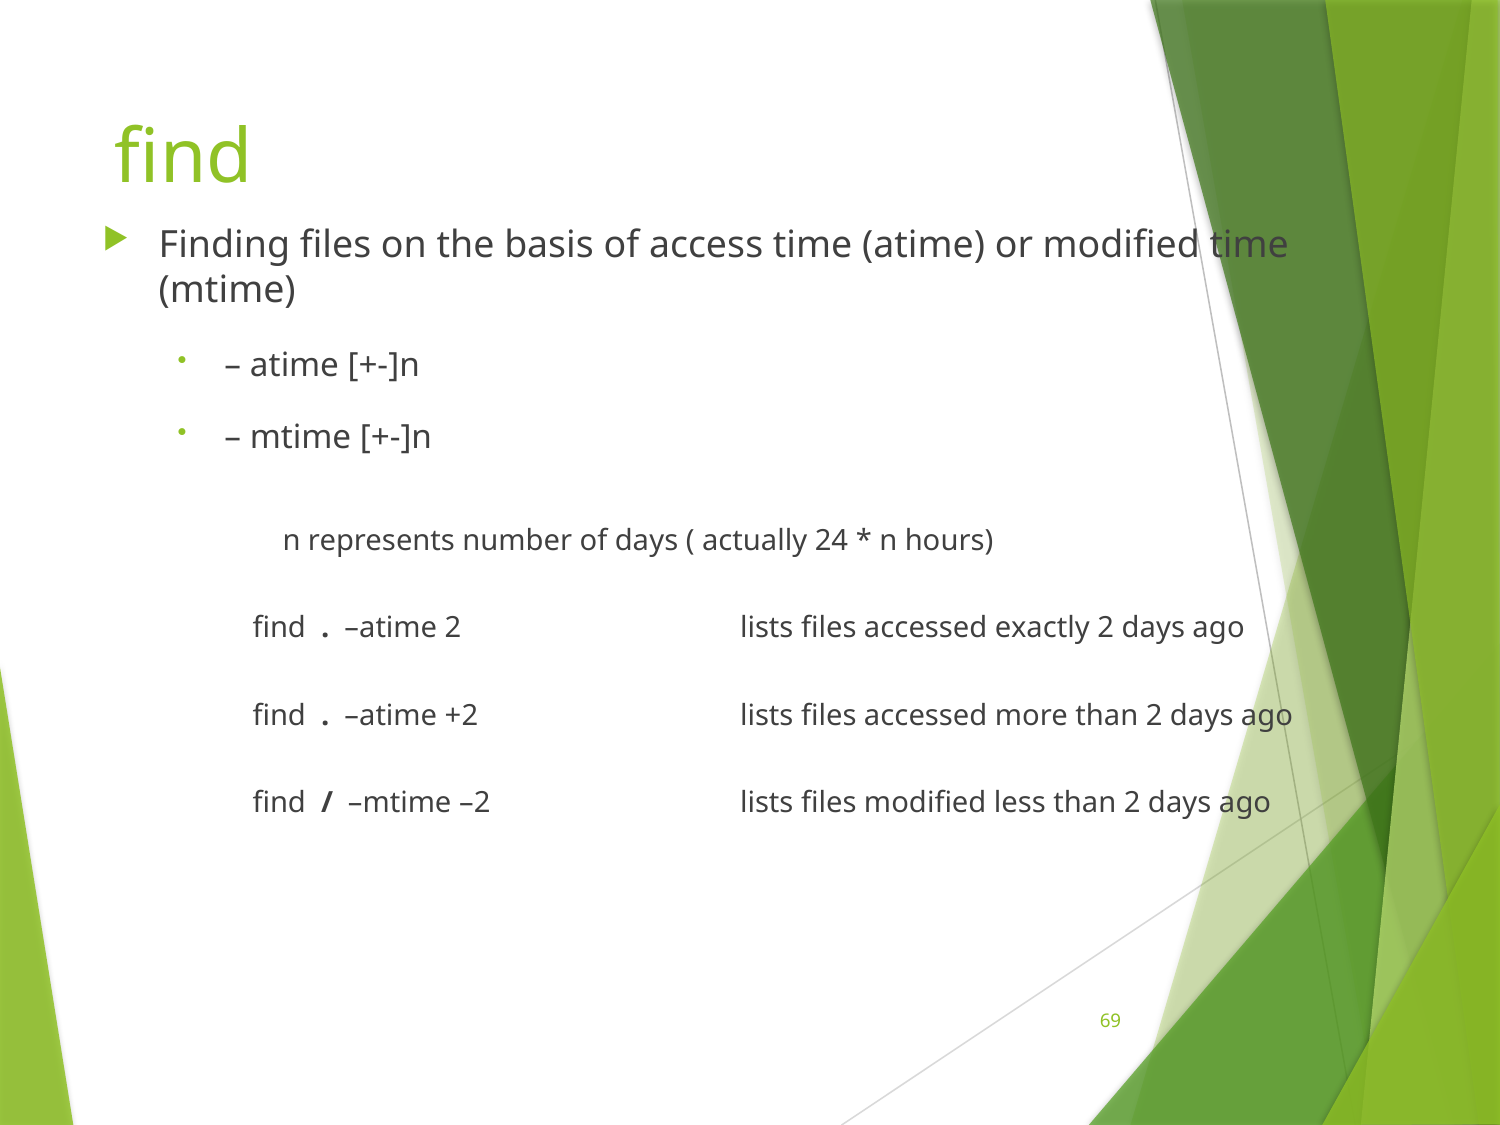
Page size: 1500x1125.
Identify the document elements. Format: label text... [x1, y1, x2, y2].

slide_number 69 [1057, 991, 1142, 1051]
list Finding files on the basis of access time (atime) or modified time (mtime) – atime [+-]n – mtime [+-]n n represents number of days ( actually 24 * n hours) find . –atime 2 lists files accessed exactly 2 days ago find . –atime +2 lists files accessed more than 2 days ago find / –mtime –2 lists files modified less than 2 days ago [87, 212, 1425, 925]
slide_number [886, 991, 999, 1051]
title find [99, 99, 1142, 212]
